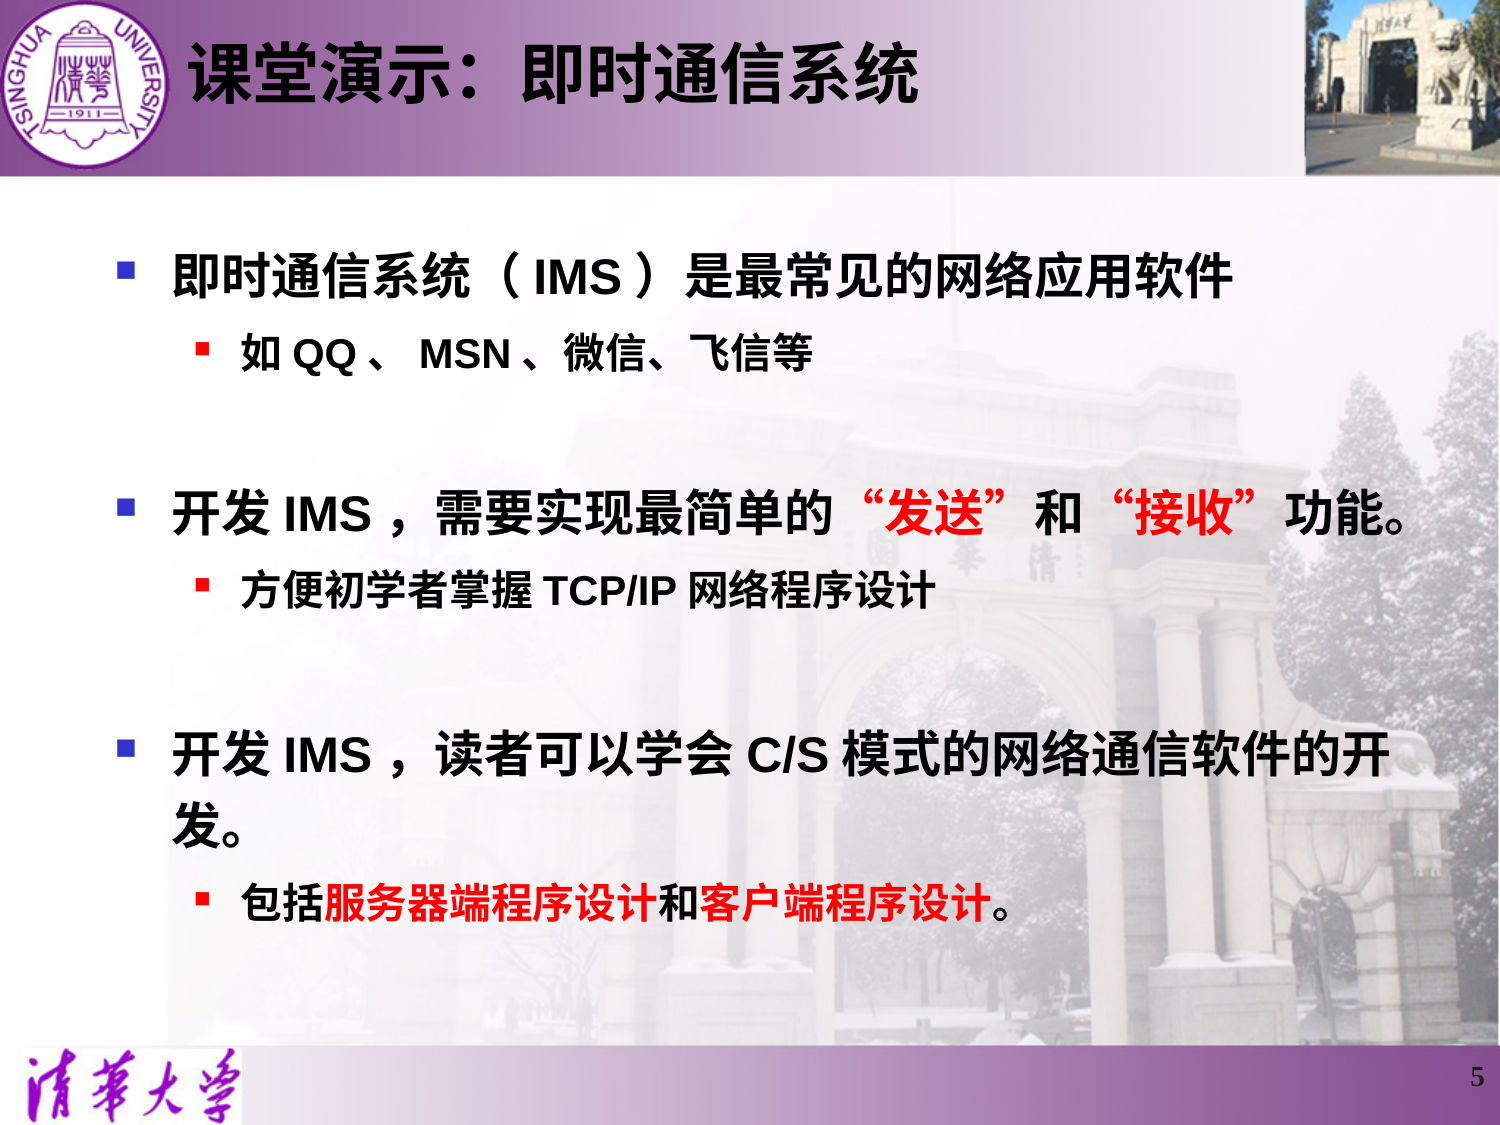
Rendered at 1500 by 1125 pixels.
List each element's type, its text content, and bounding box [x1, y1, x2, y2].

list 即时通信系统（IMS）是最常见的网络应用软件 如QQ、MSN、微信、飞信等 开发IMS，需要实现最简单的“发送”和“接收”功能。 方便初学者掌握TCP/IP网络程序设计 开发IMS，读者可以学会C/S模式的网络通信软件的开发。 包括服务器端程序设计和客户端程序设计。 [100, 224, 1425, 981]
picture [0, 0, 1500, 1125]
slide_number 5 [1187, 1050, 1500, 1125]
title 课堂演示：即时通信系统 [171, 24, 1400, 150]
